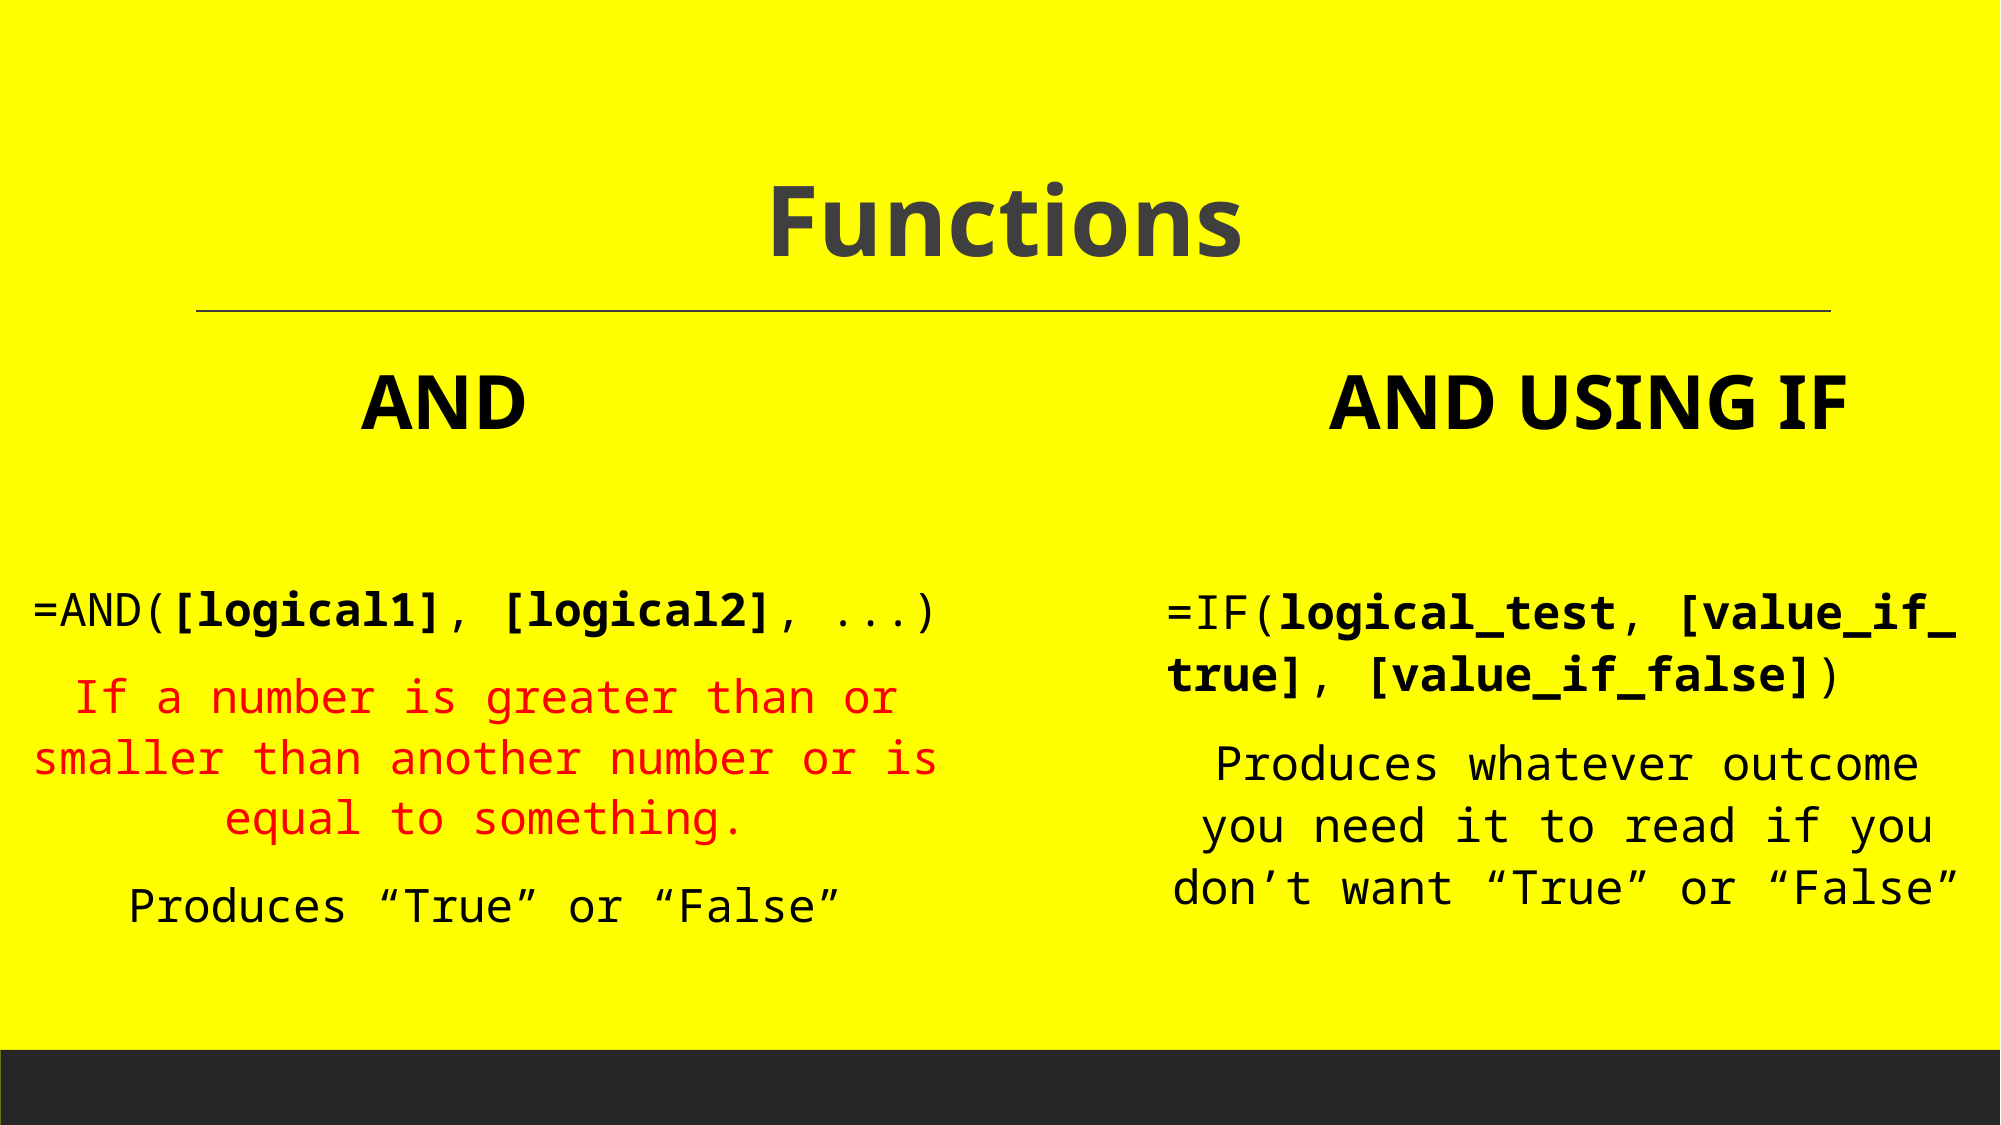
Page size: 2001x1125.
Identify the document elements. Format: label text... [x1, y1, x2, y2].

title Functions [180, 47, 1830, 285]
list AND USING IF [1208, 334, 1970, 455]
list =AND([logical1], [logical2], ...) If a number is greater than or smaller than another number or is equal to something. Produces “True” or “False” [30, 485, 942, 963]
list =IF(logical_test, [value_if_true], [value_if_false]) Produces whatever outcome you need it to read if you don’t want “True” or “False” [1151, 485, 1970, 963]
list AND [64, 334, 826, 455]
